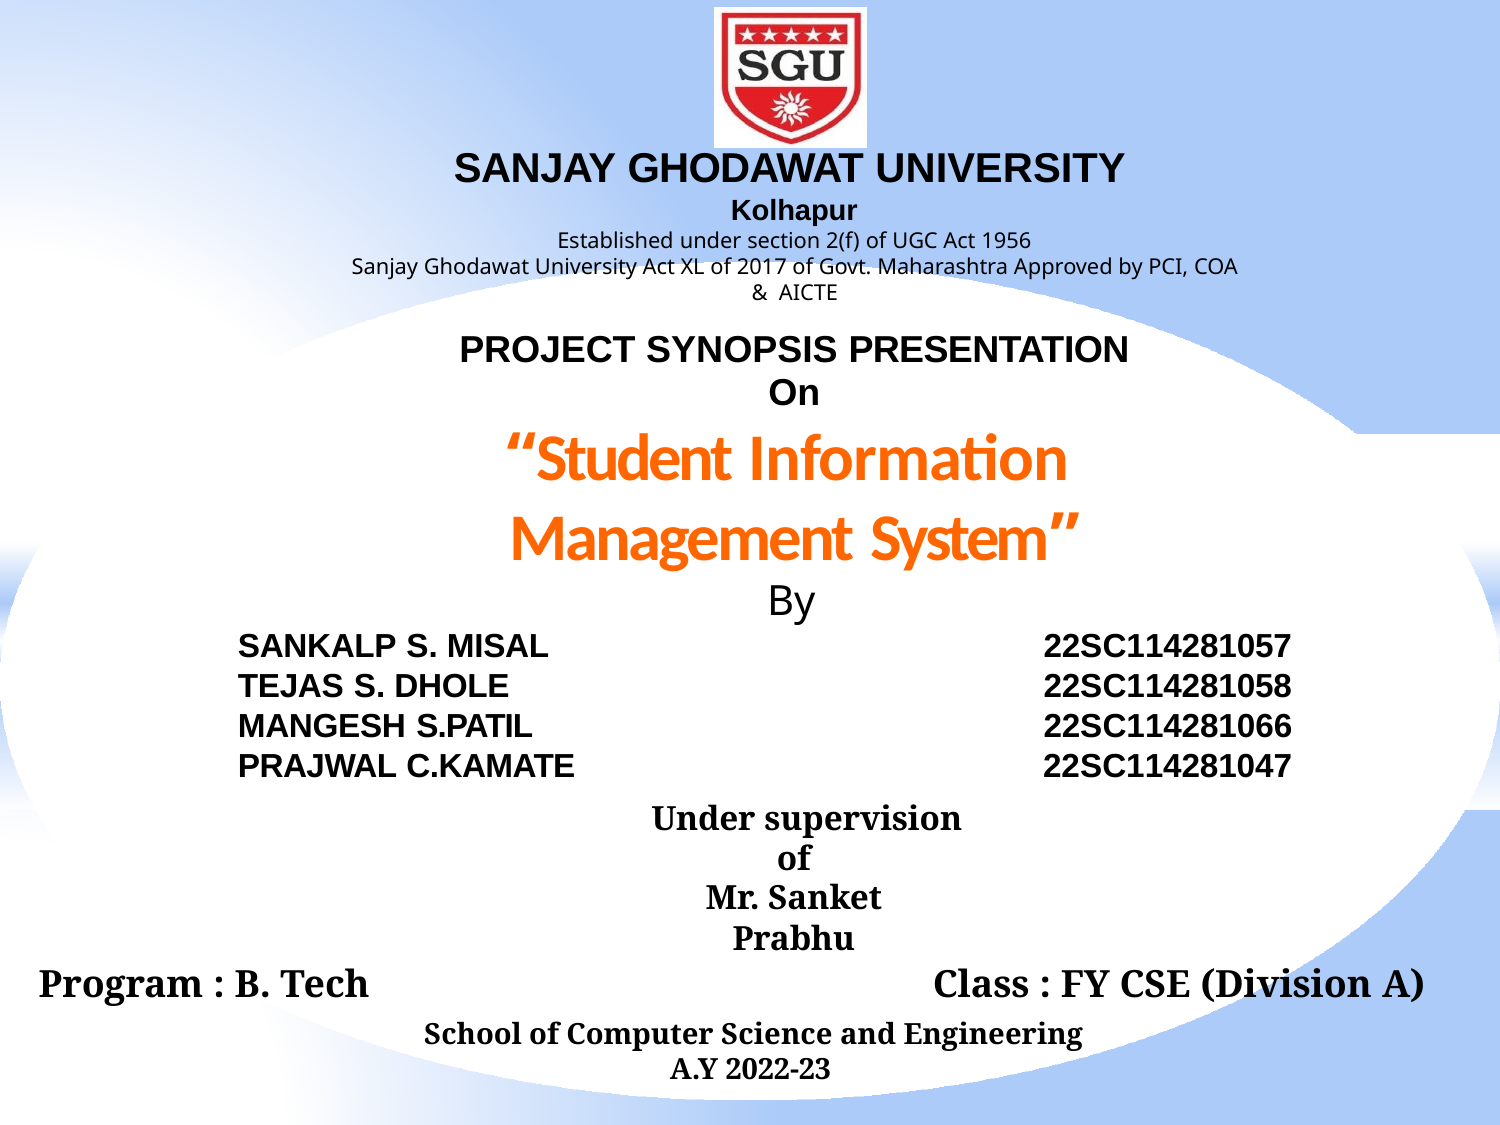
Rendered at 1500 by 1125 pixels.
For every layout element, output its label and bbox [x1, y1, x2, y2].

text_box [0, 0, 1500, 1125]
